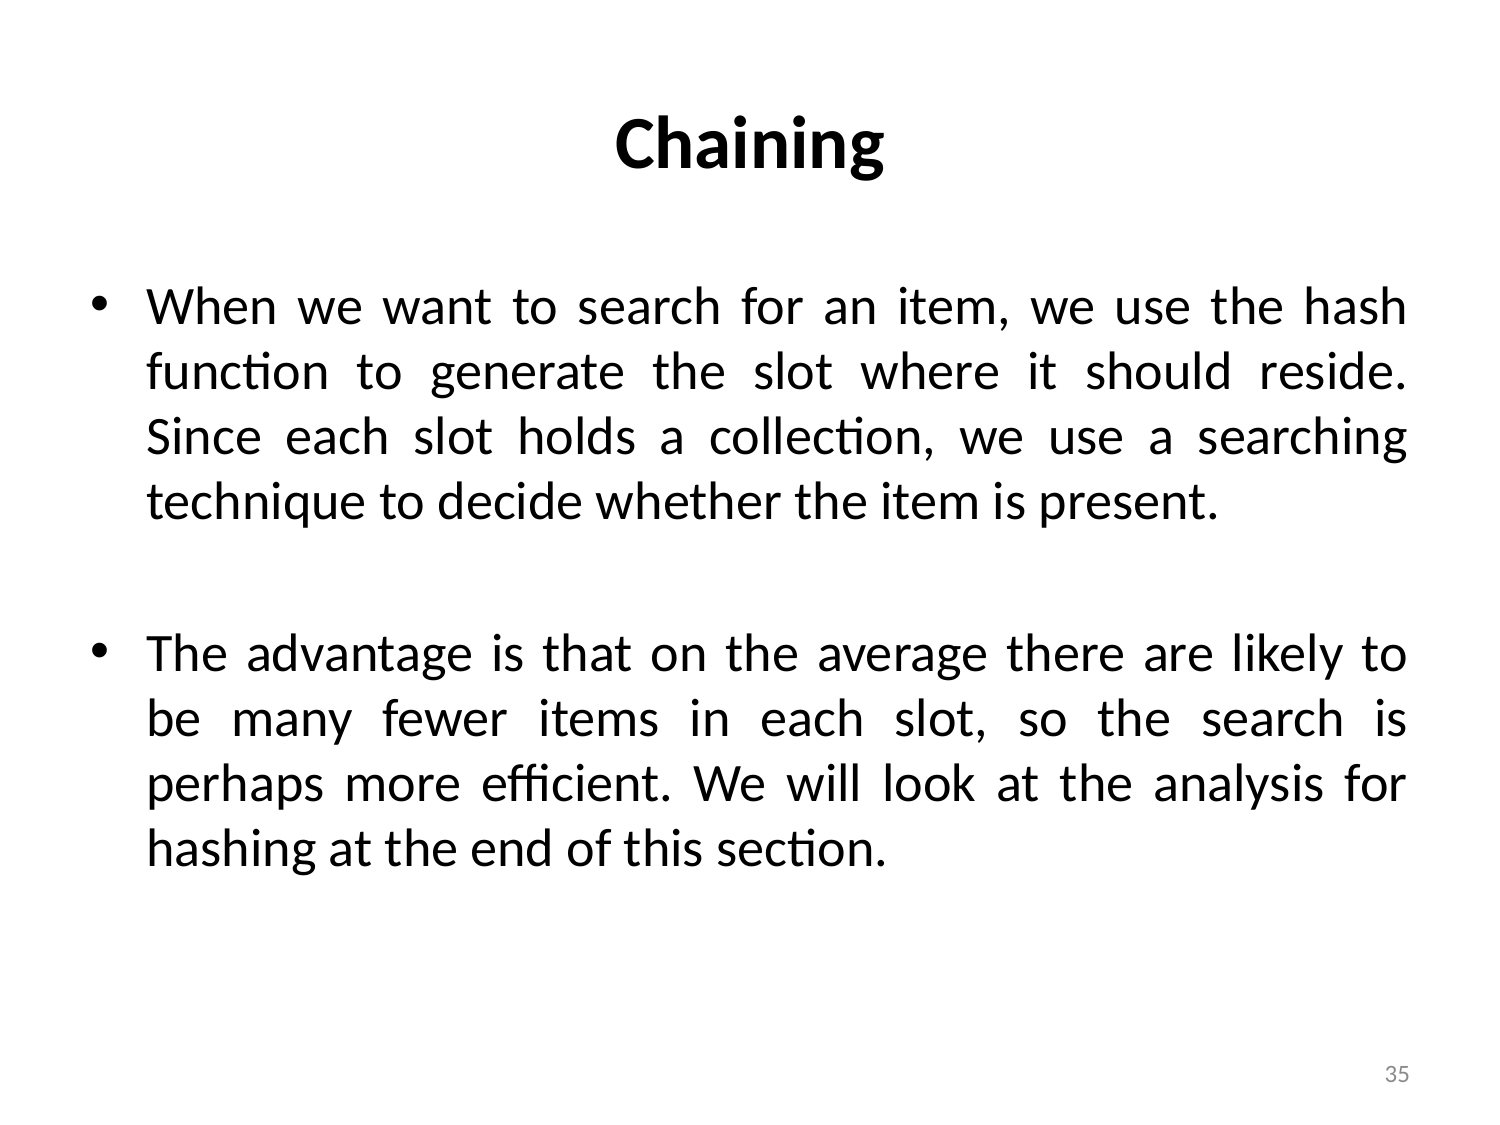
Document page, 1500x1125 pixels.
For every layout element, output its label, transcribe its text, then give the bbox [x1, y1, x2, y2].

list When we want to search for an item, we use the hash function to generate the slot where it should reside. Since each slot holds a collection, we use a searching technique to decide whether the item is present. The advantage is that on the average there are likely to be many fewer items in each slot, so the search is perhaps more efficient. We will look at the analysis for hashing at the end of this section. [75, 262, 1425, 1005]
slide_number 35 [1074, 1042, 1425, 1103]
title Chaining [75, 45, 1425, 233]
